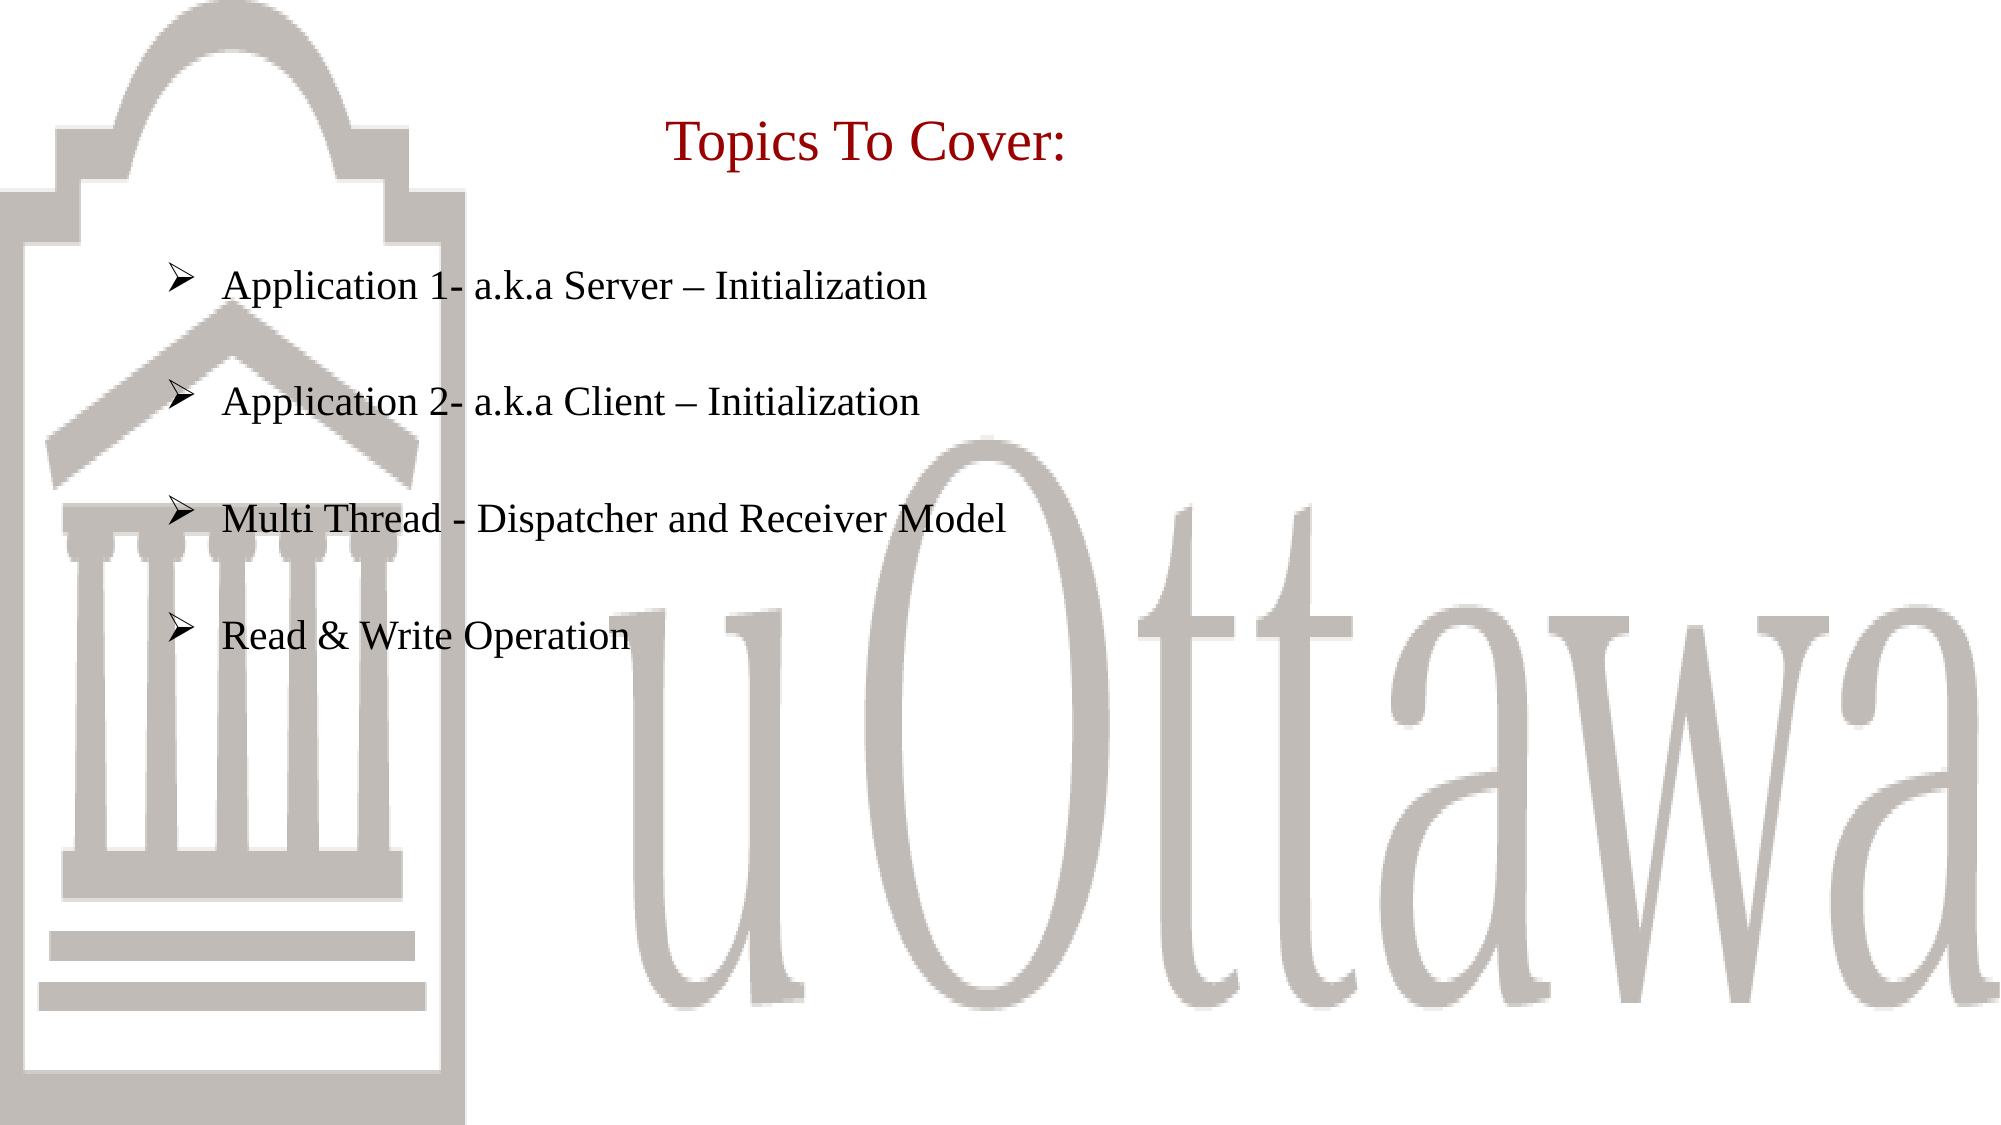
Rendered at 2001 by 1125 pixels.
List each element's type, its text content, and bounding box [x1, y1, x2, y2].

list Application 1- a.k.a Server – Initialization Application 2- a.k.a Client – Initialization Multi Thread - Dispatcher and Receiver Model Read & Write Operation [150, 249, 1850, 888]
title Topics To Cover: [150, 62, 1584, 213]
